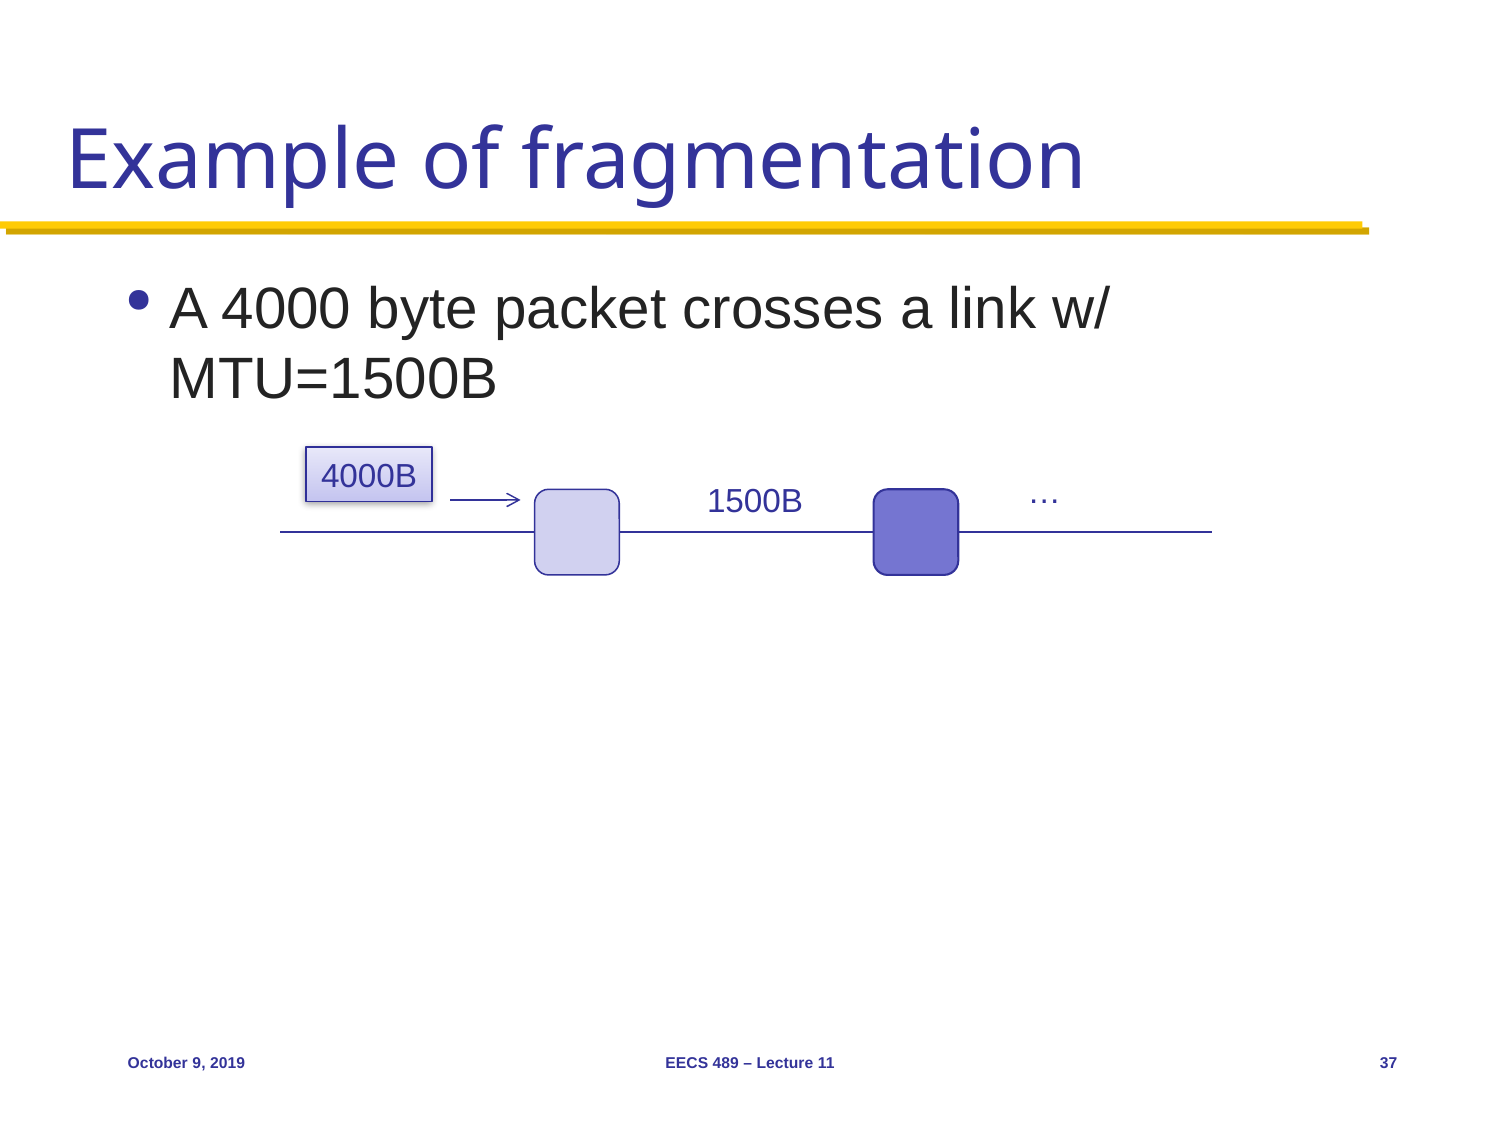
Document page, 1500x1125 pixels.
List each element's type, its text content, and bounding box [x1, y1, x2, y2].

list A 4000 byte packet crosses a link w/ MTU=1500B [112, 262, 1413, 988]
title Example of fragmentation [49, 24, 1451, 213]
slide_number 37 [1312, 1024, 1413, 1101]
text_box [280, 446, 1213, 576]
footer EECS 489 – Lecture 11 [512, 1024, 988, 1101]
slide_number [112, 1024, 426, 1101]
